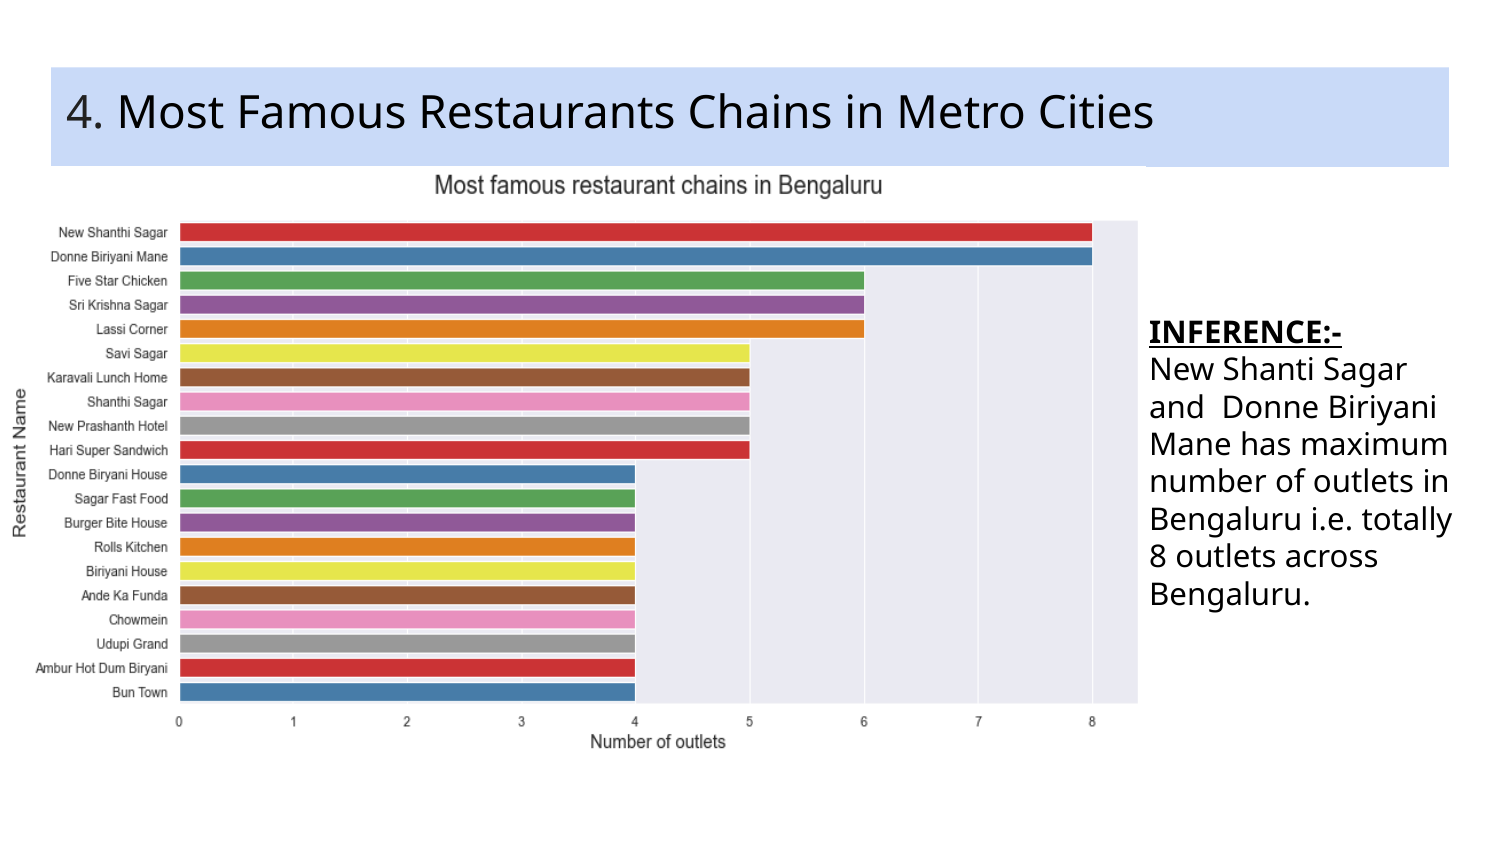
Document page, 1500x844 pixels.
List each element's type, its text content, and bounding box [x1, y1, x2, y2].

title 4. Most Famous Restaurants Chains in Metro Cities [51, 67, 1449, 167]
text_box INFERENCE:- New Shanti Sagar and Donne Biriyani Mane has maximum number of outlets in Bengaluru i.e. totally 8 outlets across Bengaluru. [1151, 296, 1477, 627]
picture [6, 166, 1146, 761]
